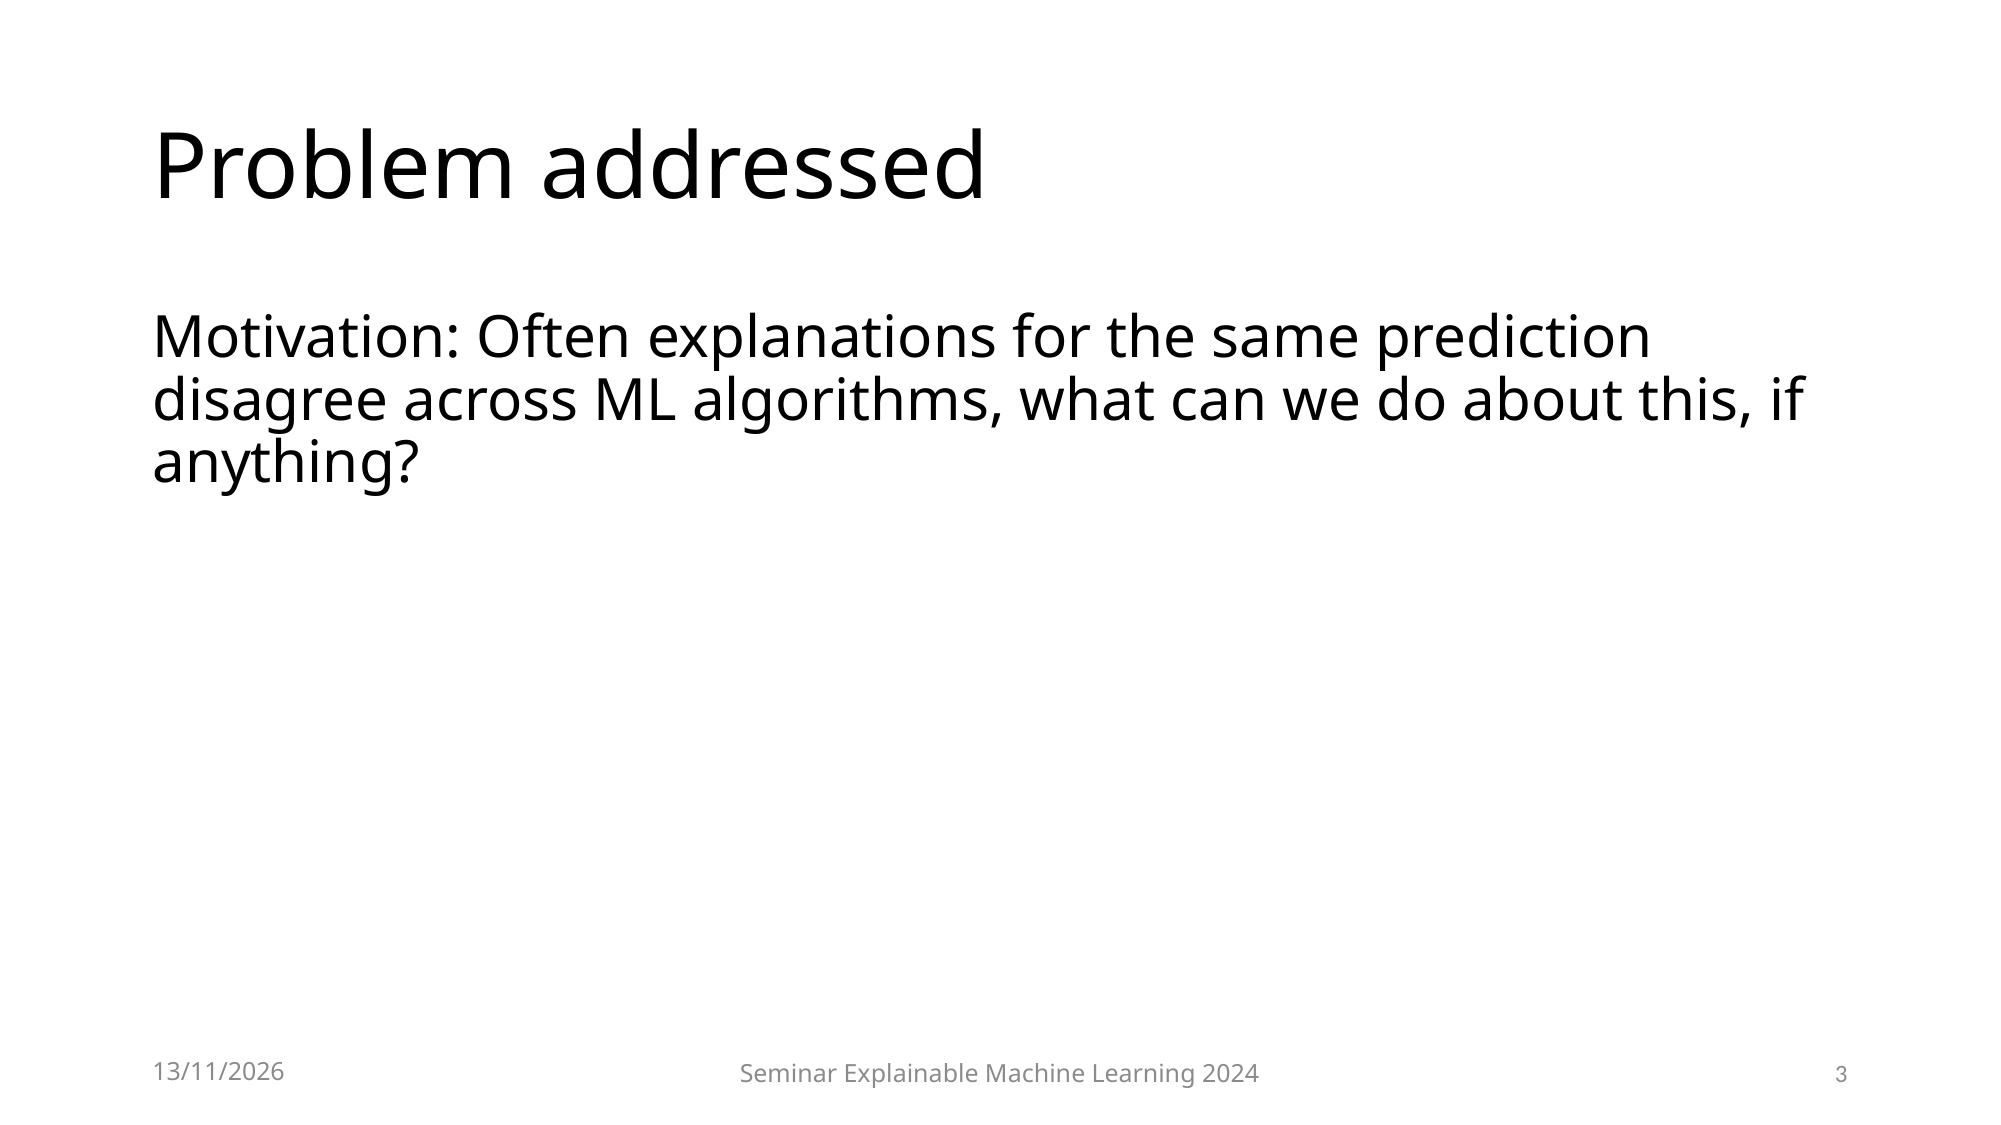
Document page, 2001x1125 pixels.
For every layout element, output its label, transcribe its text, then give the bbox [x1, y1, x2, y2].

list Motivation: Often explanations for the same prediction disagree across ML algorithms, what can we do about this, if anything? [137, 299, 1863, 1014]
title Problem addressed [137, 59, 1863, 278]
slide_number 3 [1412, 1042, 1863, 1103]
footer Seminar Explainable Machine Learning 2024 [662, 1042, 1338, 1103]
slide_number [137, 1042, 588, 1103]
